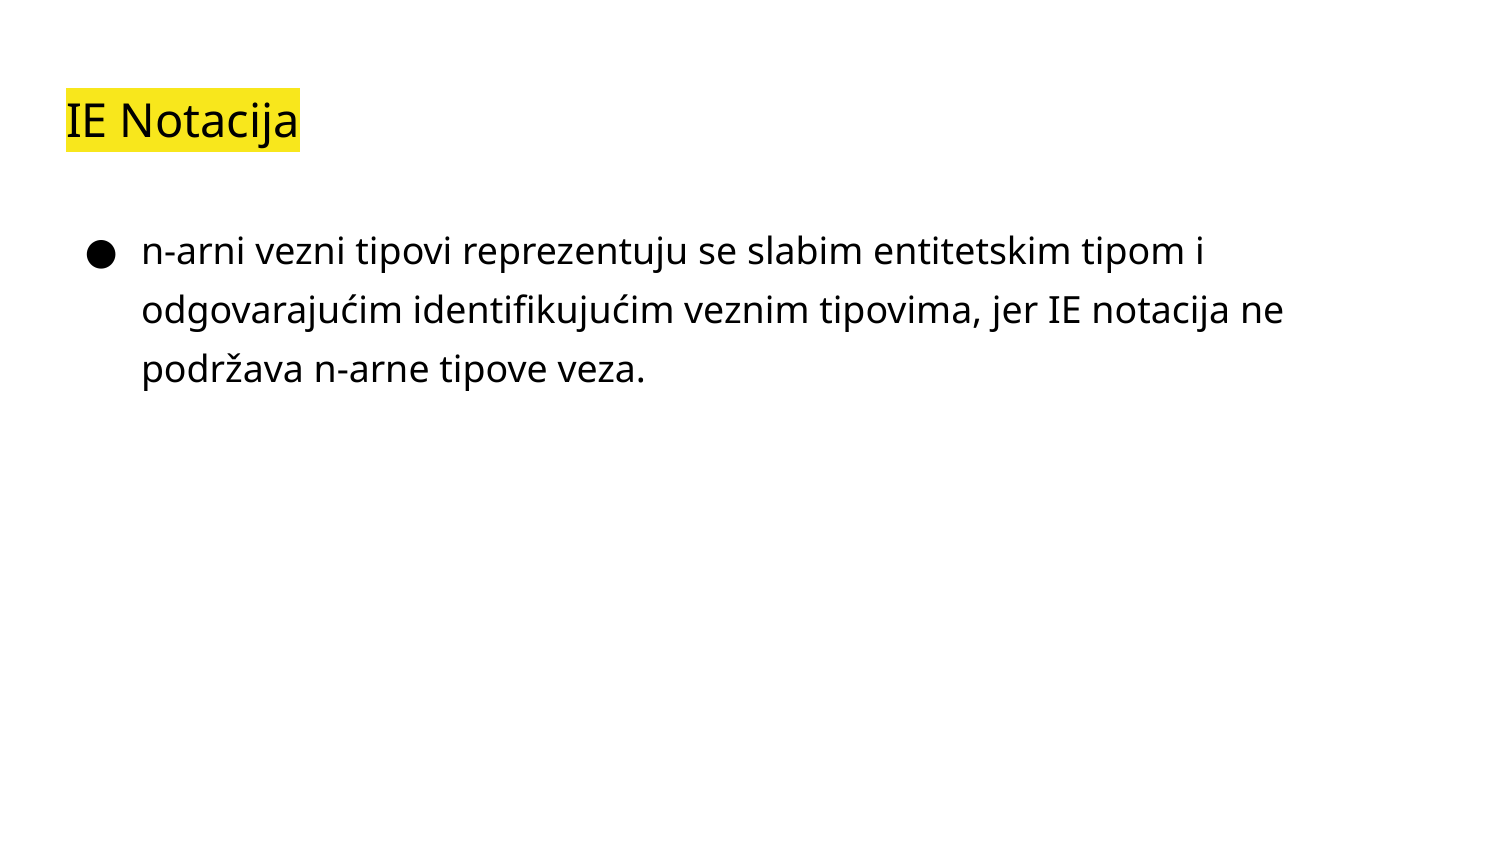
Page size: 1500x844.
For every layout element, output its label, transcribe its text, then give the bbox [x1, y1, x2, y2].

list n-arni vezni tipovi reprezentuju se slabim entitetskim tipom i odgovarajućim identifikujućim veznim tipovima, jer IE notacija ne podržava n-arne tipove veza. [51, 202, 1449, 844]
title IE Notacija [51, 72, 1449, 167]
